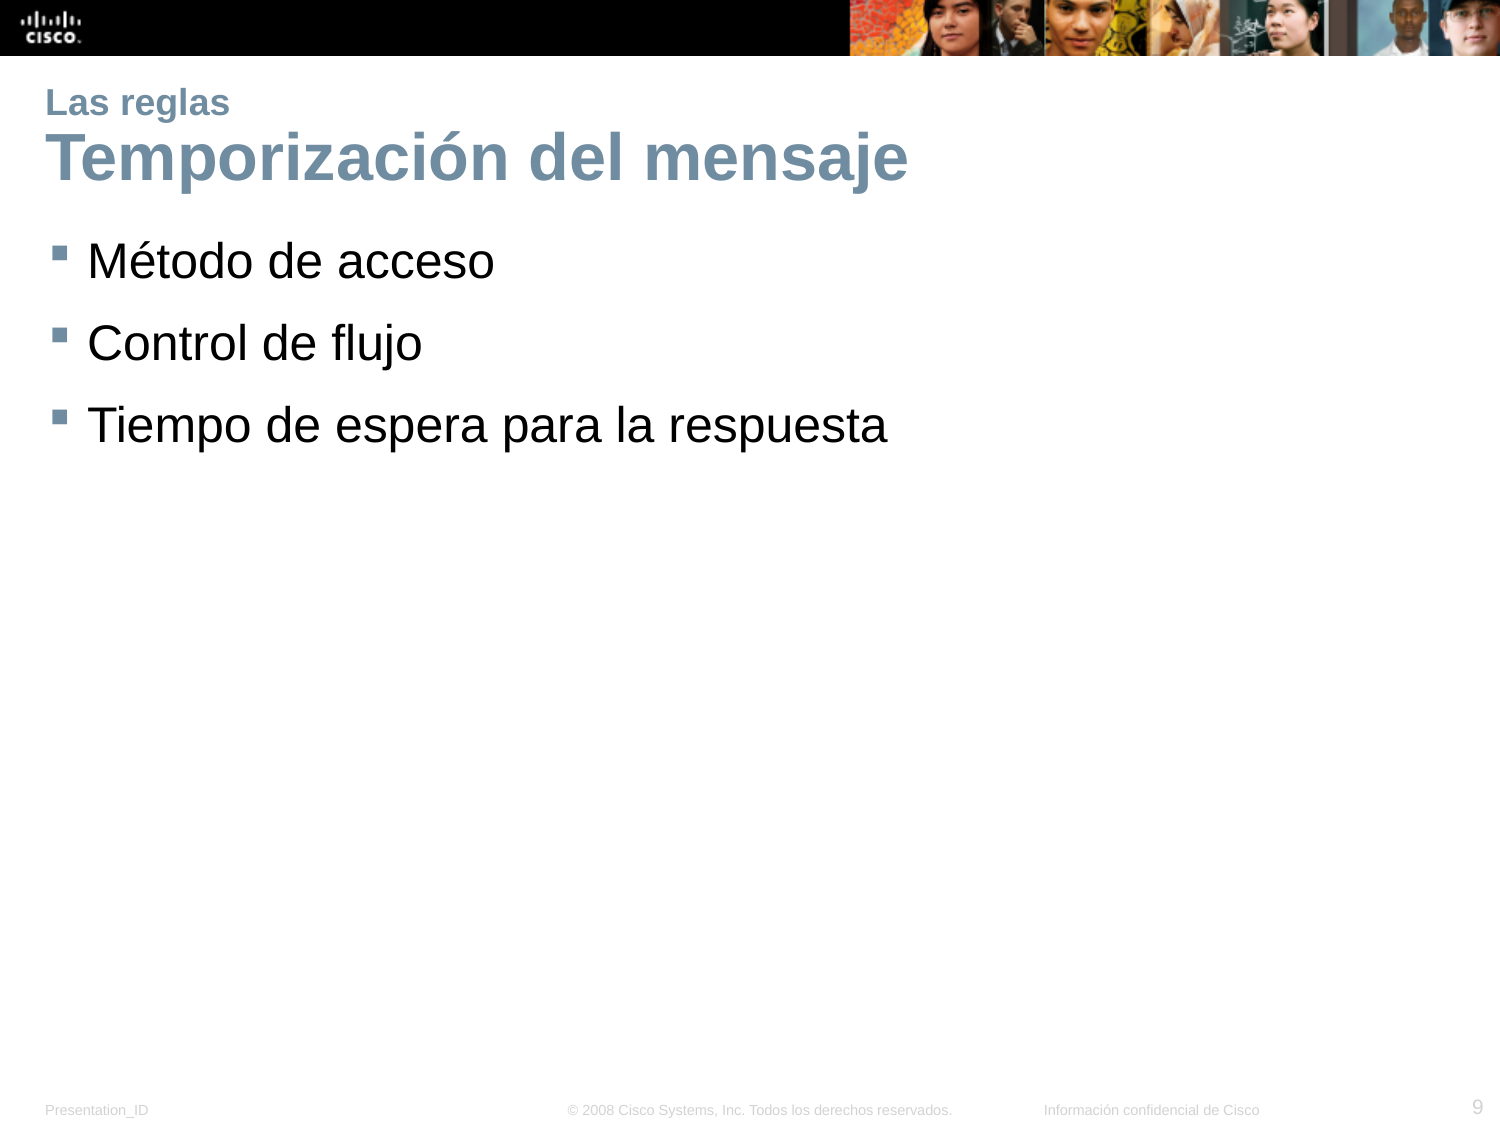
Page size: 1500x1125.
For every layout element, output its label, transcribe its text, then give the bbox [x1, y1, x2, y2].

list Método de acceso Control de flujo Tiempo de espera para la respuesta [34, 226, 1468, 1061]
title Las reglas Temporización del mensaje [31, 64, 1471, 203]
picture [0, 0, 1500, 56]
